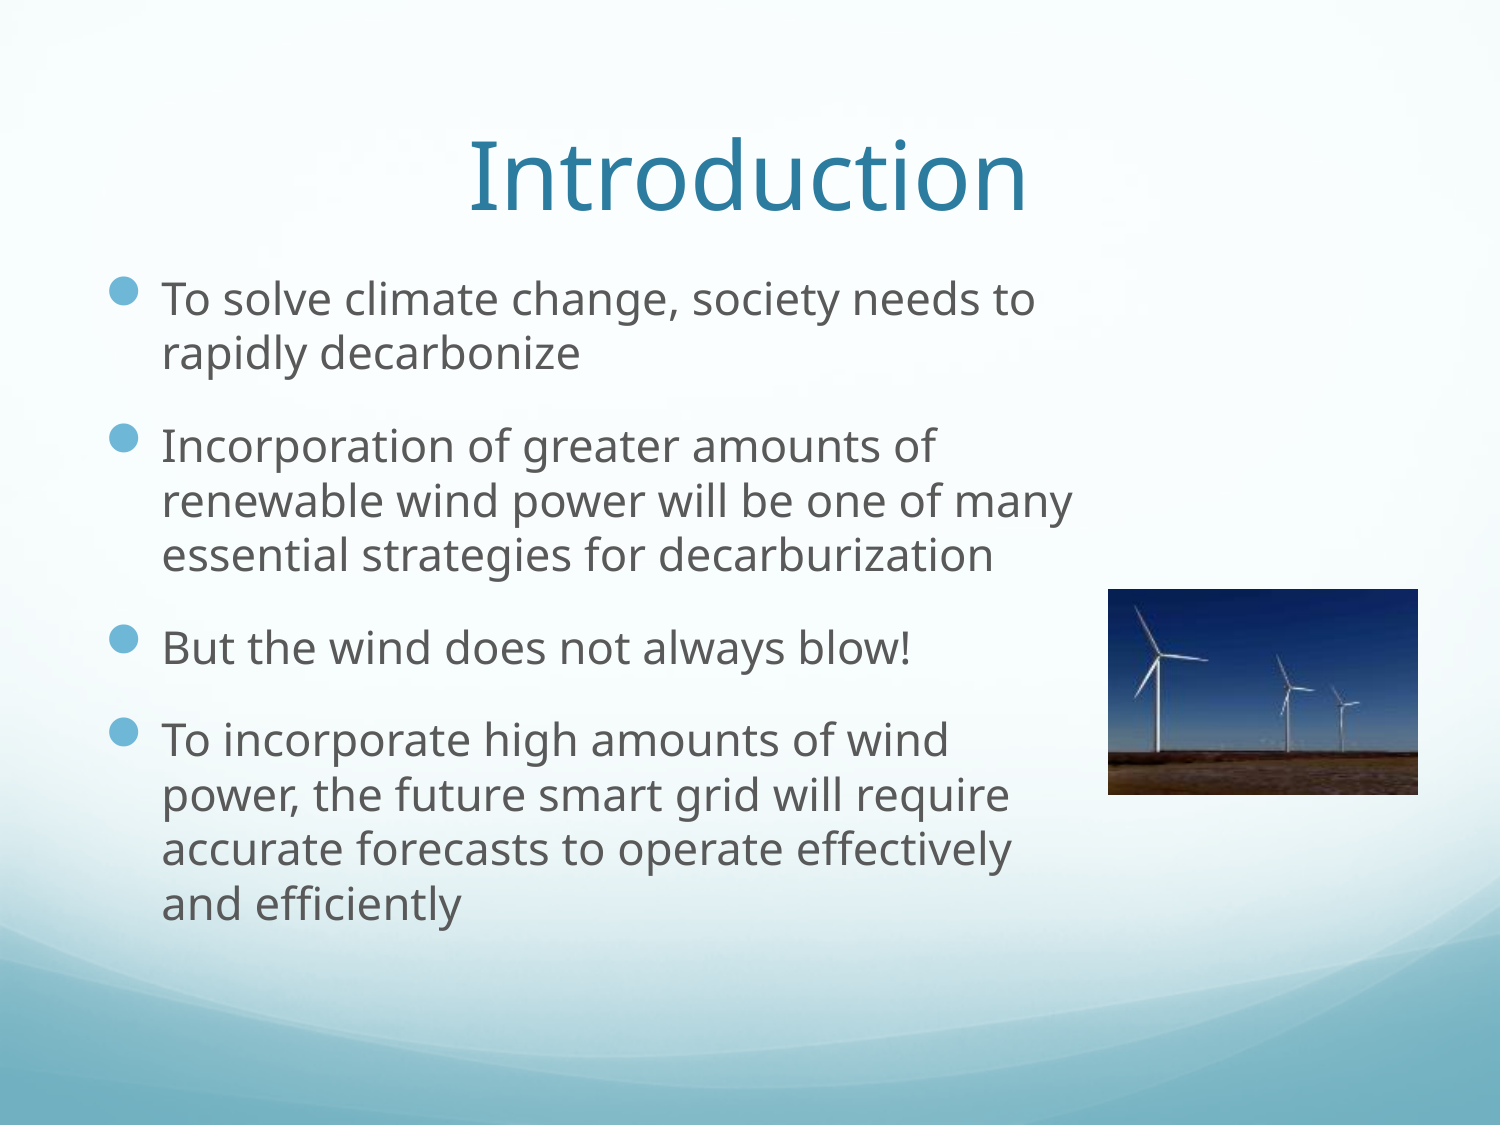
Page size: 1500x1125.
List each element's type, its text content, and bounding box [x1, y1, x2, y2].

title Introduction [90, 17, 1410, 237]
picture [1108, 589, 1418, 796]
list To solve climate change, society needs to rapidly decarbonize Incorporation of greater amounts of renewable wind power will be one of many essential strategies for decarburization But the wind does not always blow! To incorporate high amounts of wind power, the future smart grid will require accurate forecasts to operate effectively and efficiently [90, 262, 1109, 975]
